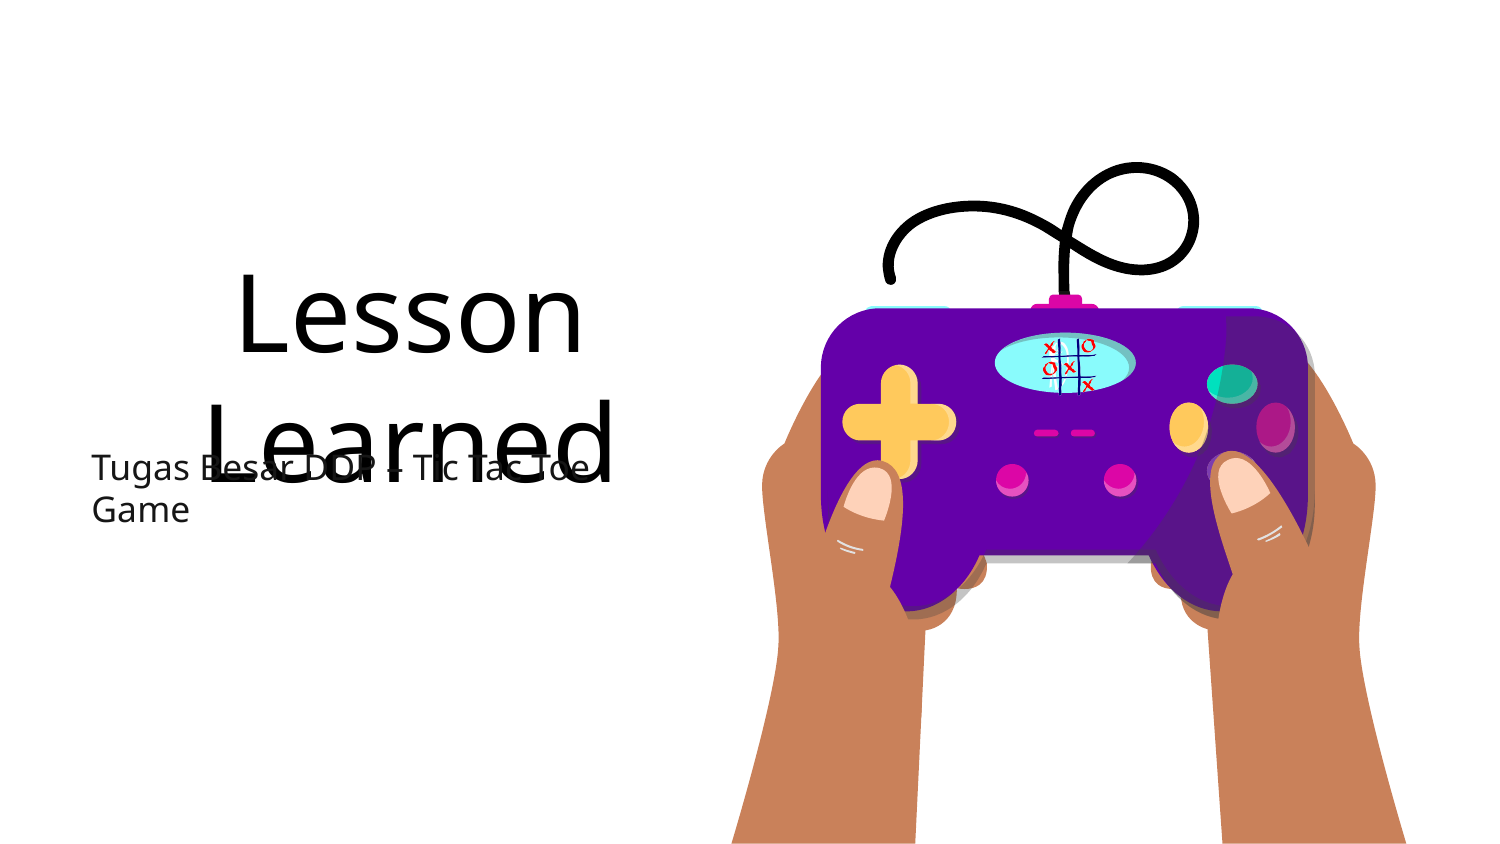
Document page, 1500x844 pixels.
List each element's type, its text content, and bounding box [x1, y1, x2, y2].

subtitle Tugas Besar DDP – Tic Tac Toe Game [76, 432, 711, 542]
title Lesson Learned [60, 288, 726, 459]
picture [1040, 338, 1097, 396]
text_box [731, 161, 1407, 844]
